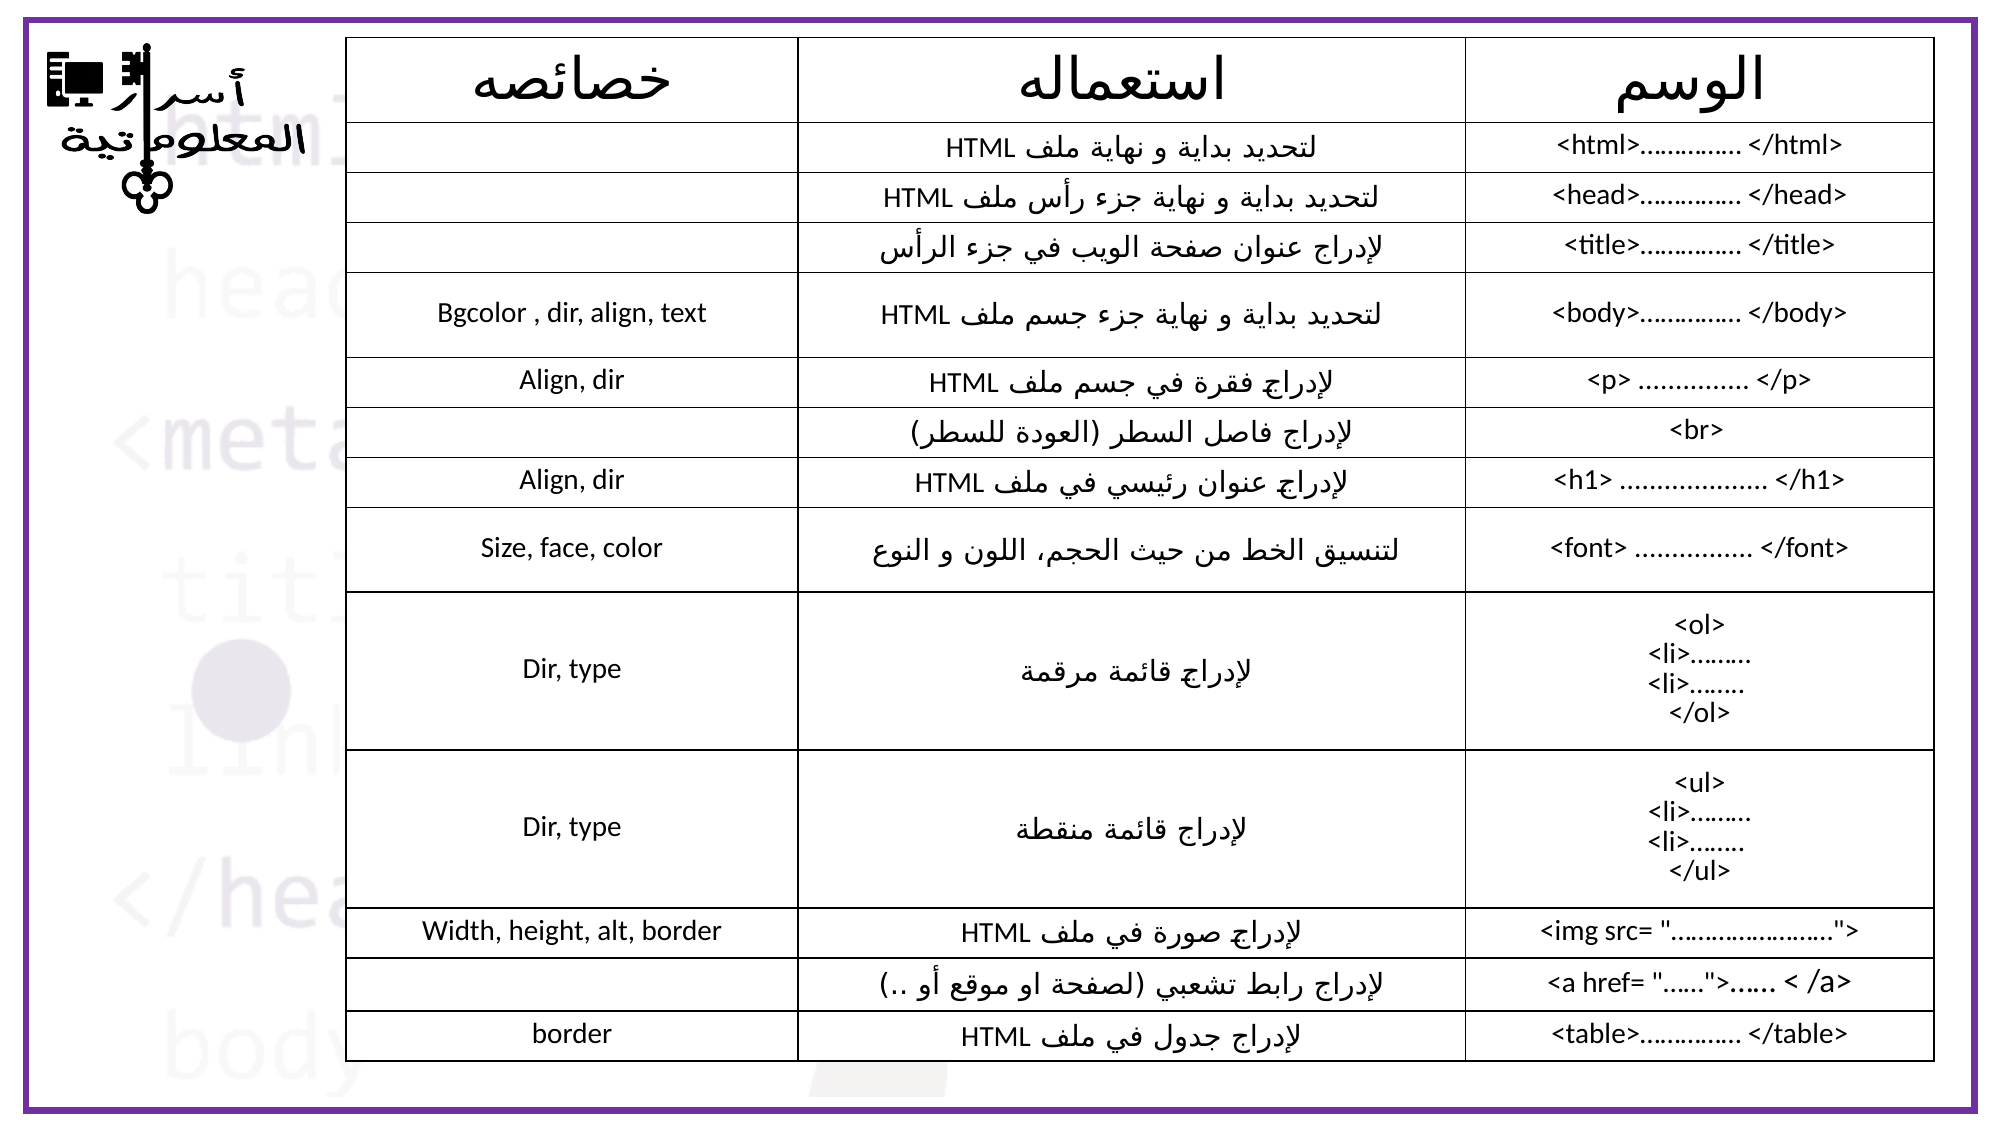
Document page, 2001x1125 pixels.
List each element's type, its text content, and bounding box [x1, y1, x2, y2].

picture [47, 43, 305, 214]
table_cell لتحديد بداية و نهاية جزء جسم ملف HTML [799, 273, 1465, 357]
table_cell <body>…………… </body> [1466, 273, 1933, 357]
table_cell <ol> <li>……… <li>…….. </ol> [1466, 593, 1933, 749]
table_cell لإدراج عنوان صفحة الويب في جزء الرأس [799, 223, 1465, 272]
table_cell لتنسيق الخط من حيث الحجم، اللون و النوع [799, 508, 1465, 591]
table_cell border [347, 1012, 797, 1060]
table_cell <font> ................ </font> [1466, 508, 1933, 591]
table_cell <title>…………… </title> [1466, 223, 1933, 272]
table_cell [347, 173, 797, 222]
table_cell لتحديد بداية و نهاية ملف HTML [799, 123, 1465, 172]
table_cell <head>…………… </head> [1466, 173, 1933, 222]
table_cell لإدراج صورة في ملف HTML [799, 909, 1465, 957]
table_cell لإدراج قائمة منقطة [799, 751, 1465, 907]
table_header الوسم [1466, 38, 1933, 122]
table_cell لإدراج قائمة مرقمة [799, 593, 1465, 749]
table_cell [347, 123, 797, 172]
table_cell <html>…………… </html> [1466, 123, 1933, 172]
table_cell لإدراج عنوان رئيسي في ملف HTML [799, 458, 1465, 507]
table_cell <ul> <li>……… <li>…….. </ul> [1466, 751, 1933, 907]
table_header خصائصه [347, 38, 797, 122]
table_cell [347, 223, 797, 272]
table_cell <table>…………… </table> [1466, 1012, 1933, 1060]
table_cell Align, dir [347, 358, 797, 407]
table_cell [347, 959, 797, 1010]
table_cell لتحديد بداية و نهاية جزء رأس ملف HTML [799, 173, 1465, 222]
table_cell لإدراج جدول في ملف HTML [799, 1012, 1465, 1060]
table_cell لإدراج فقرة في جسم ملف HTML [799, 358, 1465, 407]
table_cell Width, height, alt, border [347, 909, 797, 957]
table_cell Size, face, color [347, 508, 797, 591]
table_cell Bgcolor , dir, align, text [347, 273, 797, 357]
table_cell <h1> .................... </h1> [1466, 458, 1933, 507]
table_cell Dir, type [347, 751, 797, 907]
table_cell <a href= "……">…… < /a> [1466, 959, 1933, 1010]
table_cell <img src= "……………………"> [1466, 909, 1933, 957]
table_cell لإدراج فاصل السطر (العودة للسطر) [799, 408, 1465, 457]
table_cell <br> [1466, 408, 1933, 457]
table_cell لإدراج رابط تشعبي (لصفحة او موقع أو ..) [799, 959, 1465, 1010]
table_cell Dir, type [347, 593, 797, 749]
table_cell <p> ............... </p> [1466, 358, 1933, 407]
table_header استعماله [799, 38, 1465, 122]
table_cell [347, 408, 797, 457]
table_cell Align, dir [347, 458, 797, 507]
